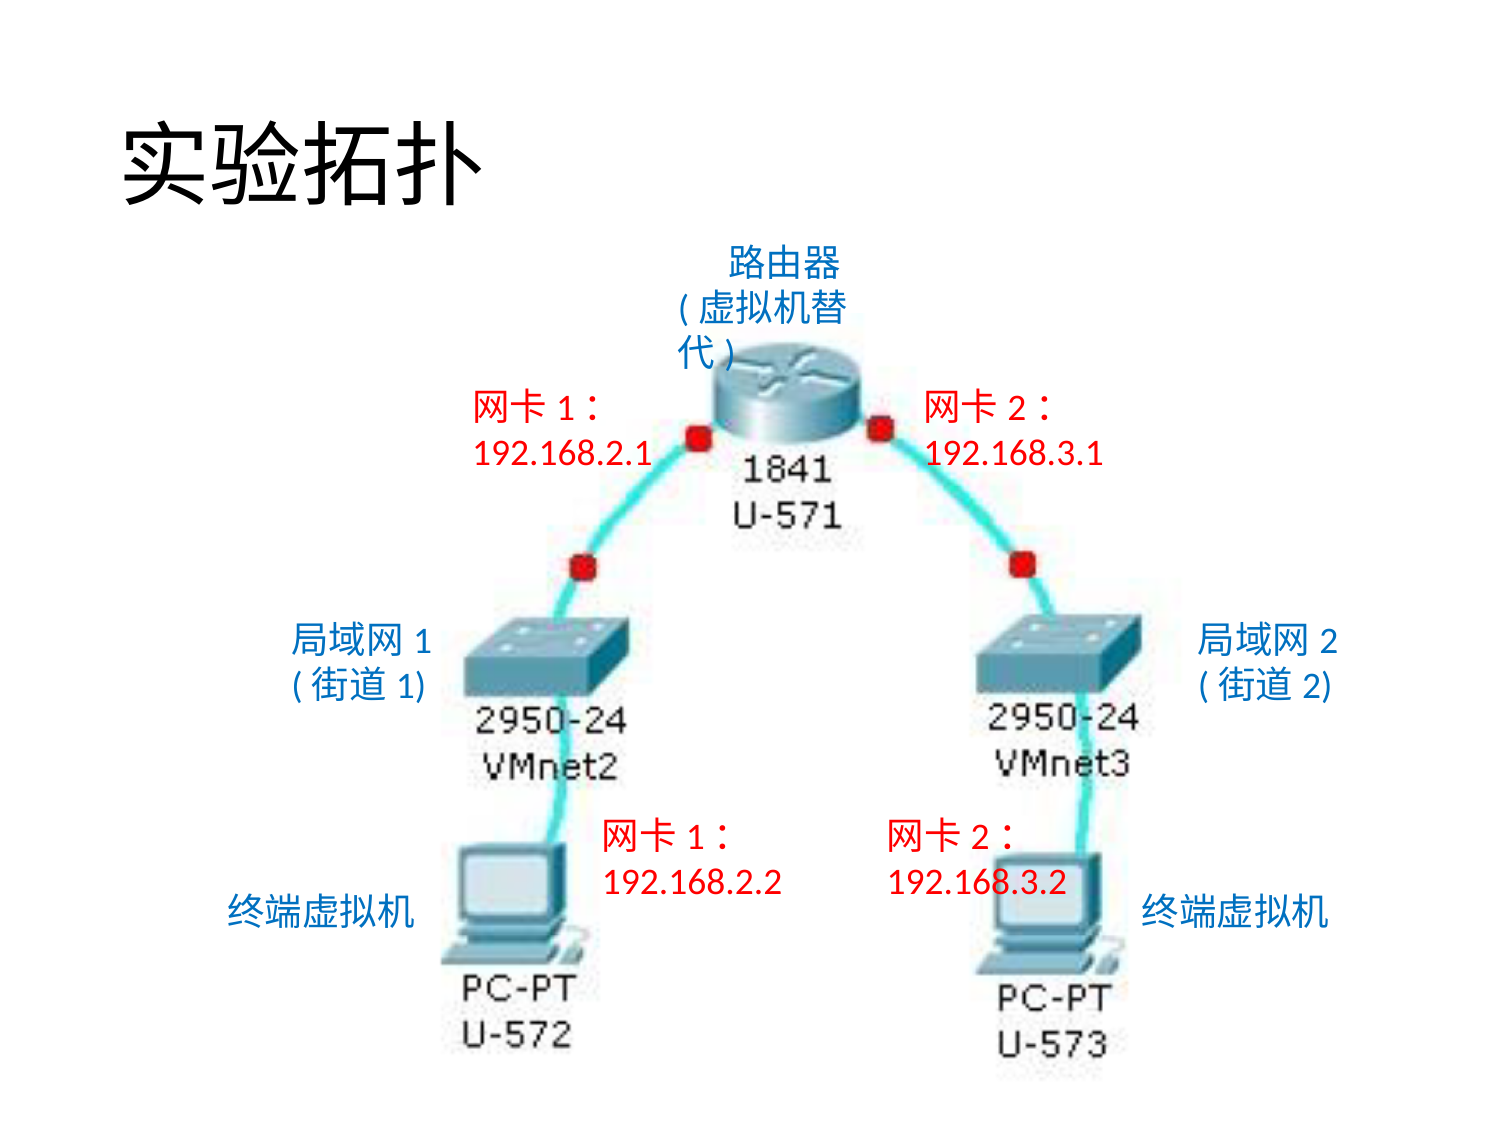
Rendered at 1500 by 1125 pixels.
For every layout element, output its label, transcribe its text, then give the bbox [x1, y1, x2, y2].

text_box 局域网1 (街道1) [276, 608, 321, 714]
text_box 路由器 (虚拟机替代) [663, 231, 906, 292]
text_box 终端虚拟机 [199, 880, 321, 941]
text_box 终端虚拟机 [1195, 880, 1358, 941]
title 实验拓扑 [103, 59, 1397, 278]
text_box 局域网2 (街道2) [1195, 608, 1358, 714]
picture [321, 292, 1195, 1092]
